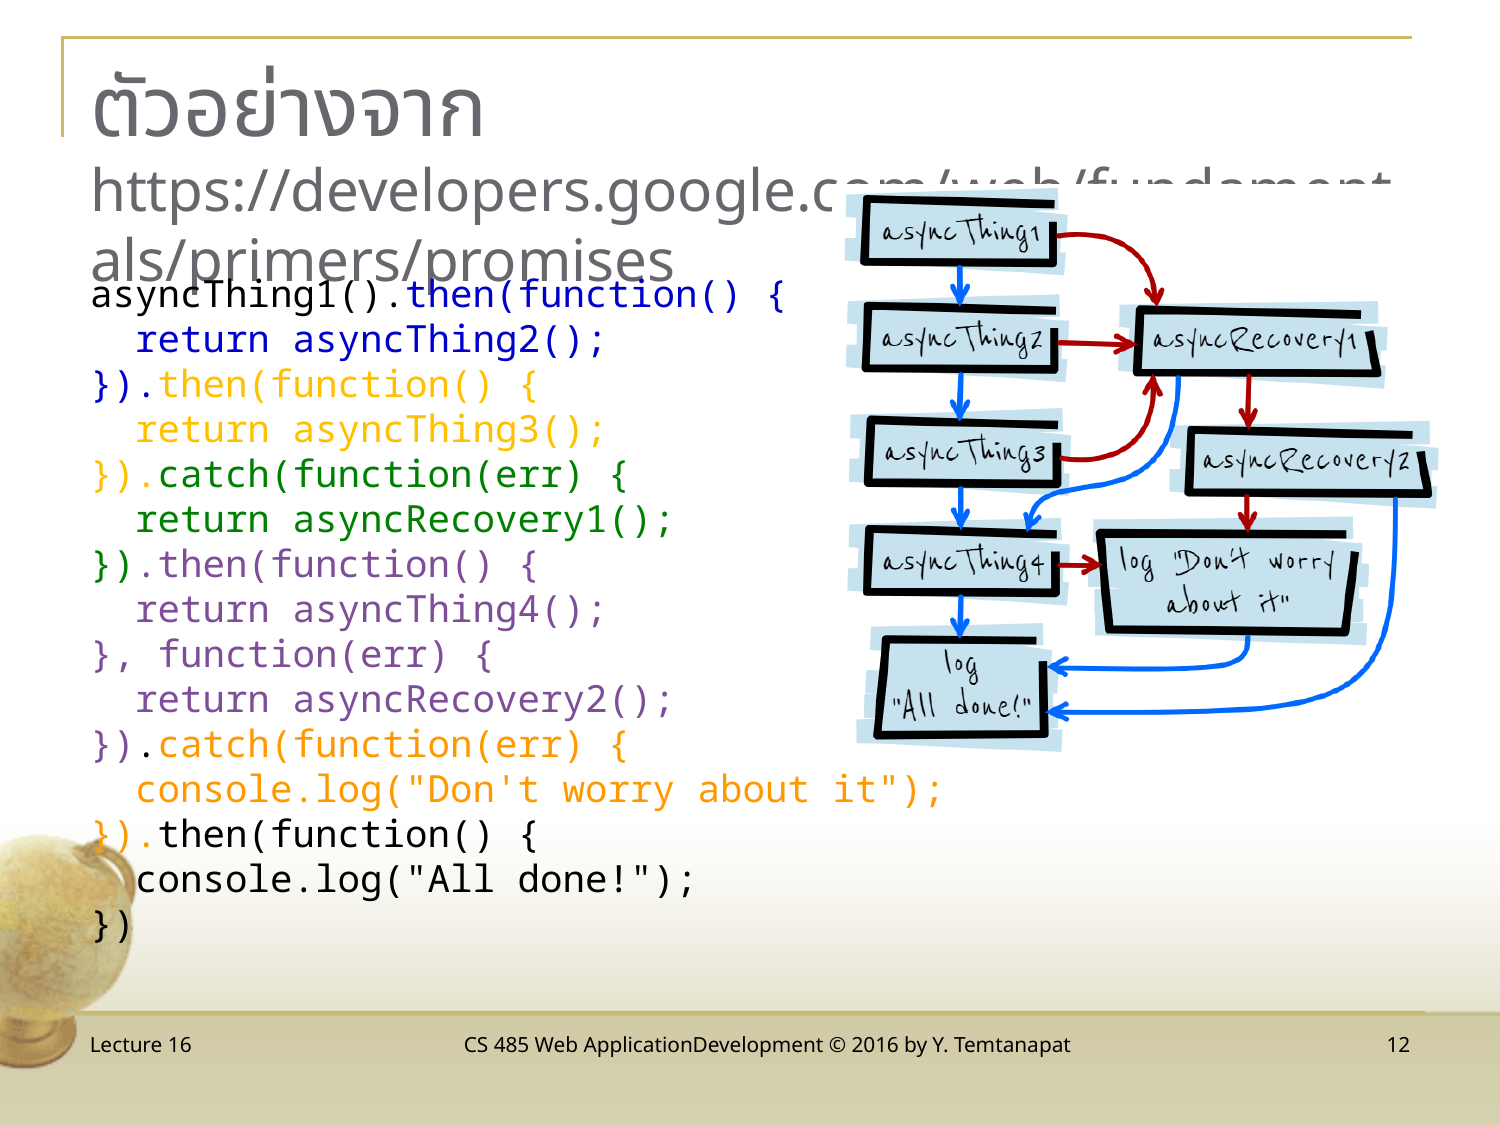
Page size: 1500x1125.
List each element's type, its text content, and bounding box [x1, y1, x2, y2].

title ตัวอย่างจาก https://developers.google.com/web/fundamentals/primers/promises [74, 45, 1426, 233]
list asyncThing1().then(function() { return asyncThing2(); }).then(function() { return asyncThing3(); }).catch(function(err) { return asyncRecovery1(); }).then(function() { return asyncThing4(); }, function(err) { return asyncRecovery2(); }).catch(function(err) { console.log("Don't worry about it"); }).then(function() { console.log("All done!"); }) [74, 262, 1426, 1006]
picture [832, 184, 1457, 762]
slide_number Lecture 16 [75, 1024, 316, 1100]
slide_number 12 [1218, 1024, 1425, 1100]
footer CS 485 Web ApplicationDevelopment © 2016 by Y. Temtanapat [316, 1024, 1218, 1100]
